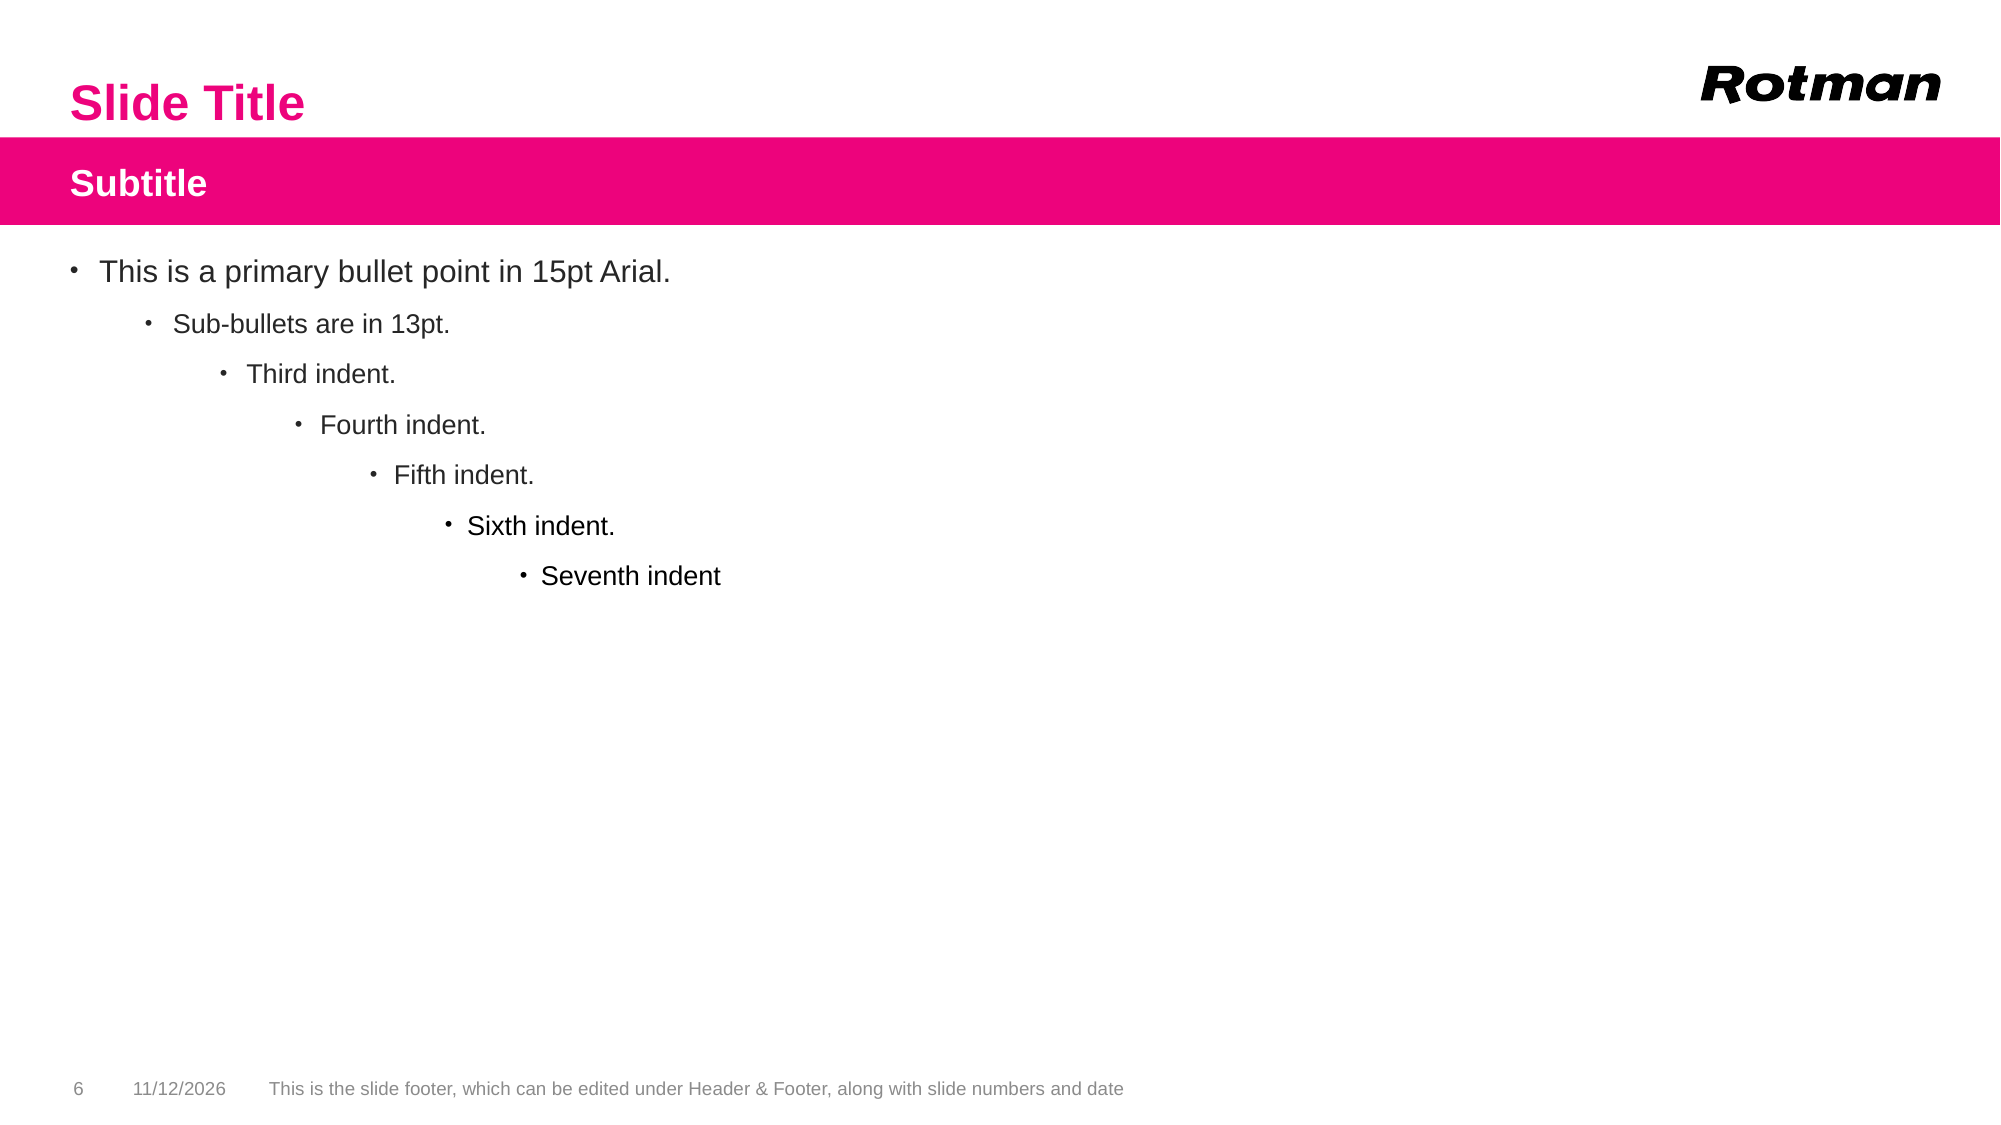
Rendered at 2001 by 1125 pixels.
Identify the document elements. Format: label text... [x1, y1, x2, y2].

list This is a primary bullet point in 15pt Arial. Sub-bullets are in 13pt. Third indent. Fourth indent. Fifth indent. Sixth indent. Seventh indent [55, 243, 1945, 1024]
picture [1688, 52, 1954, 121]
slide_number 6 [39, 1070, 118, 1106]
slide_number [118, 1070, 253, 1106]
footer This is the slide footer, which can be edited under Header & Footer, along with slide numbers and date [253, 1070, 1603, 1106]
title Slide Title [55, 45, 1630, 137]
subtitle Subtitle [55, 137, 1630, 225]
